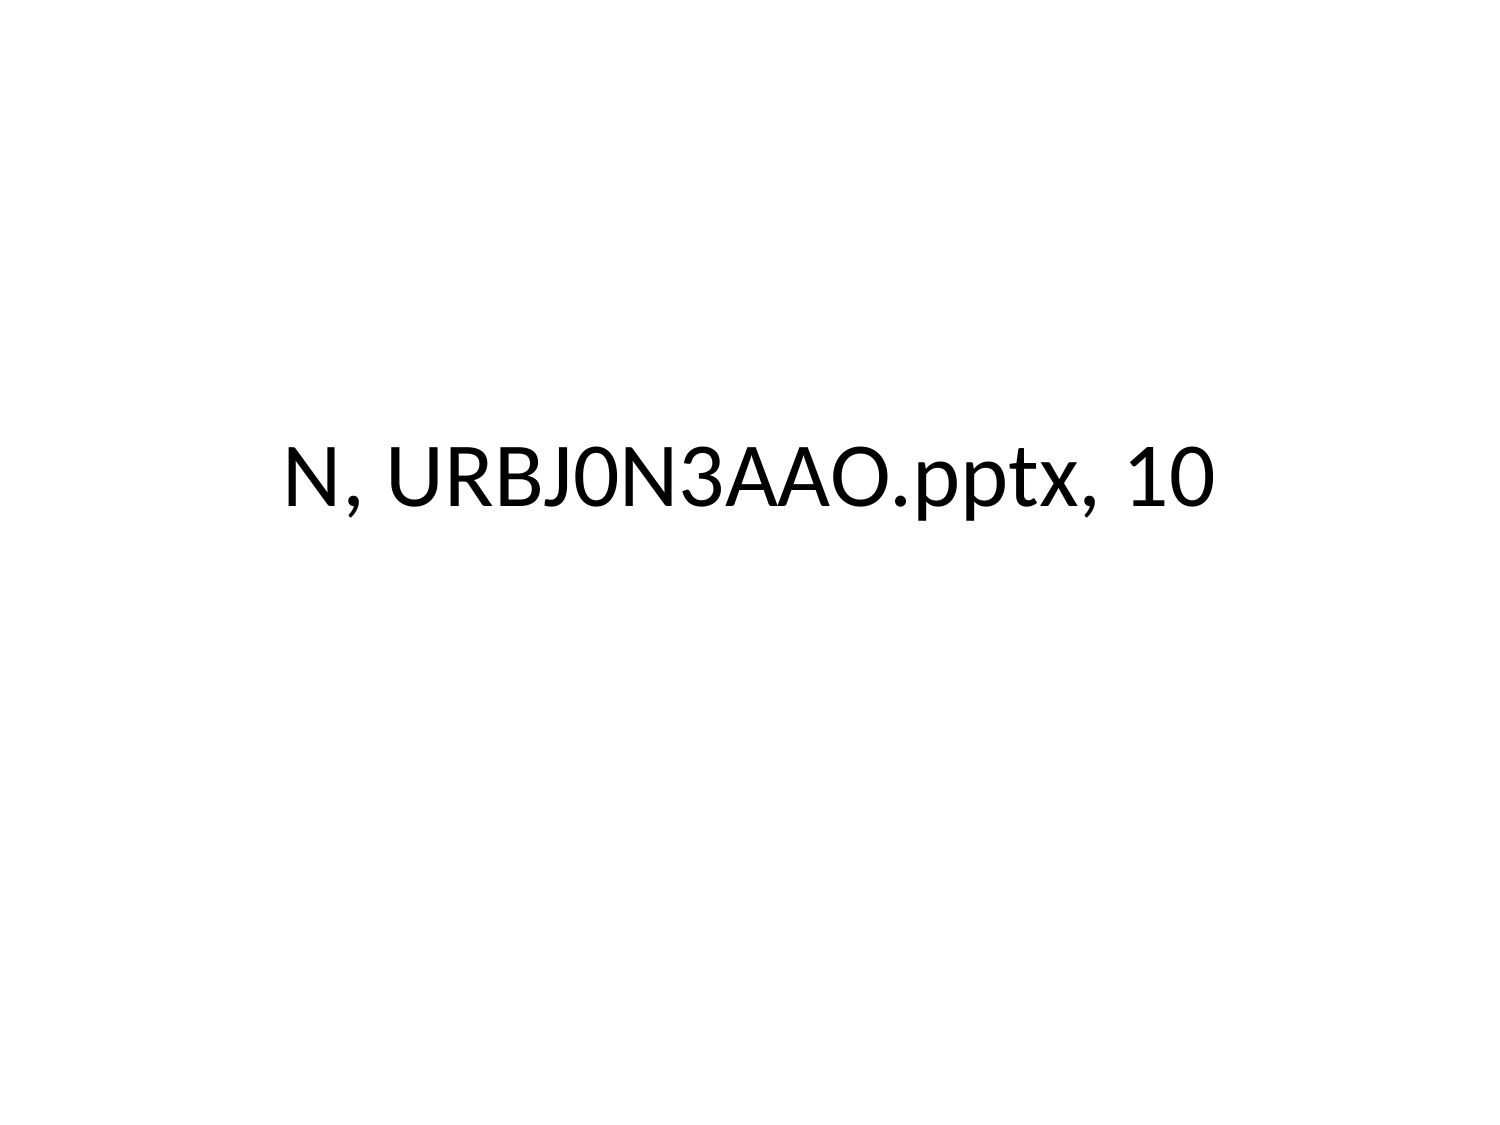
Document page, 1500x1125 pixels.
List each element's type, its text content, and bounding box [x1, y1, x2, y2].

title N, URBJ0N3AAO.pptx, 10 [112, 349, 1388, 591]
